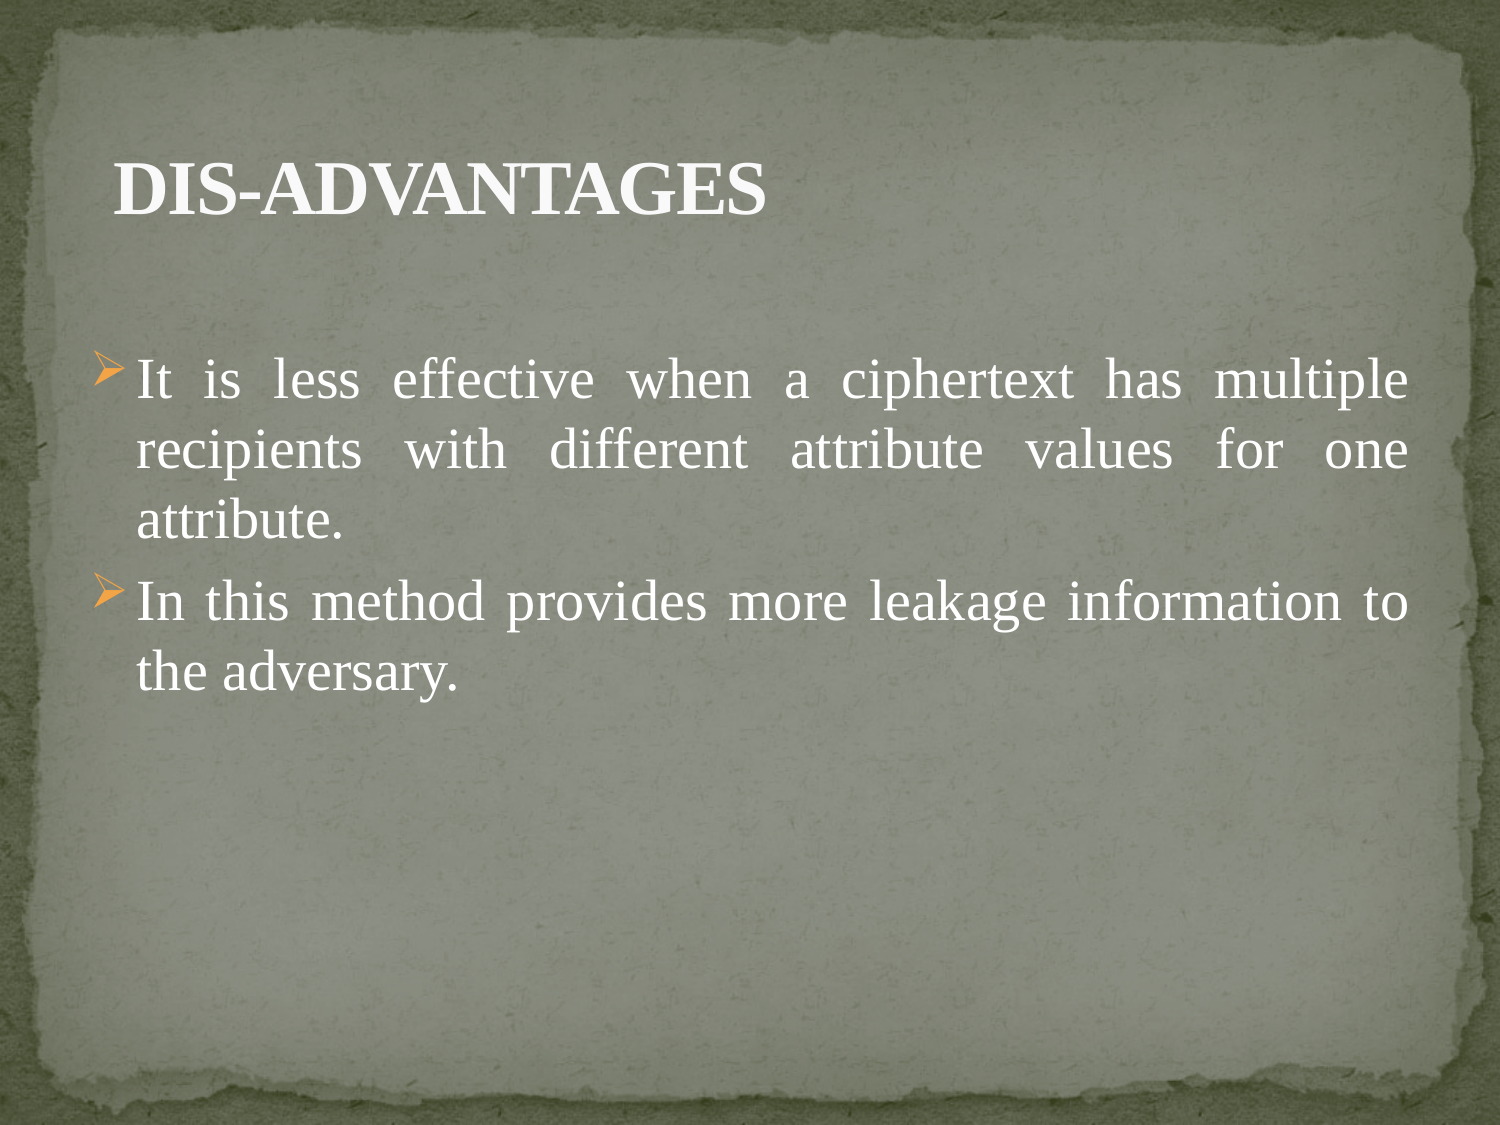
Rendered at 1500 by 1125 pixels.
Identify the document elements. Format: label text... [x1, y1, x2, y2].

list It is less effective when a ciphertext has multiple recipients with different attribute values for one attribute. In this method provides more leakage information to the adversary. [75, 249, 1425, 1000]
title DIS-ADVANTAGES [99, 49, 1450, 238]
